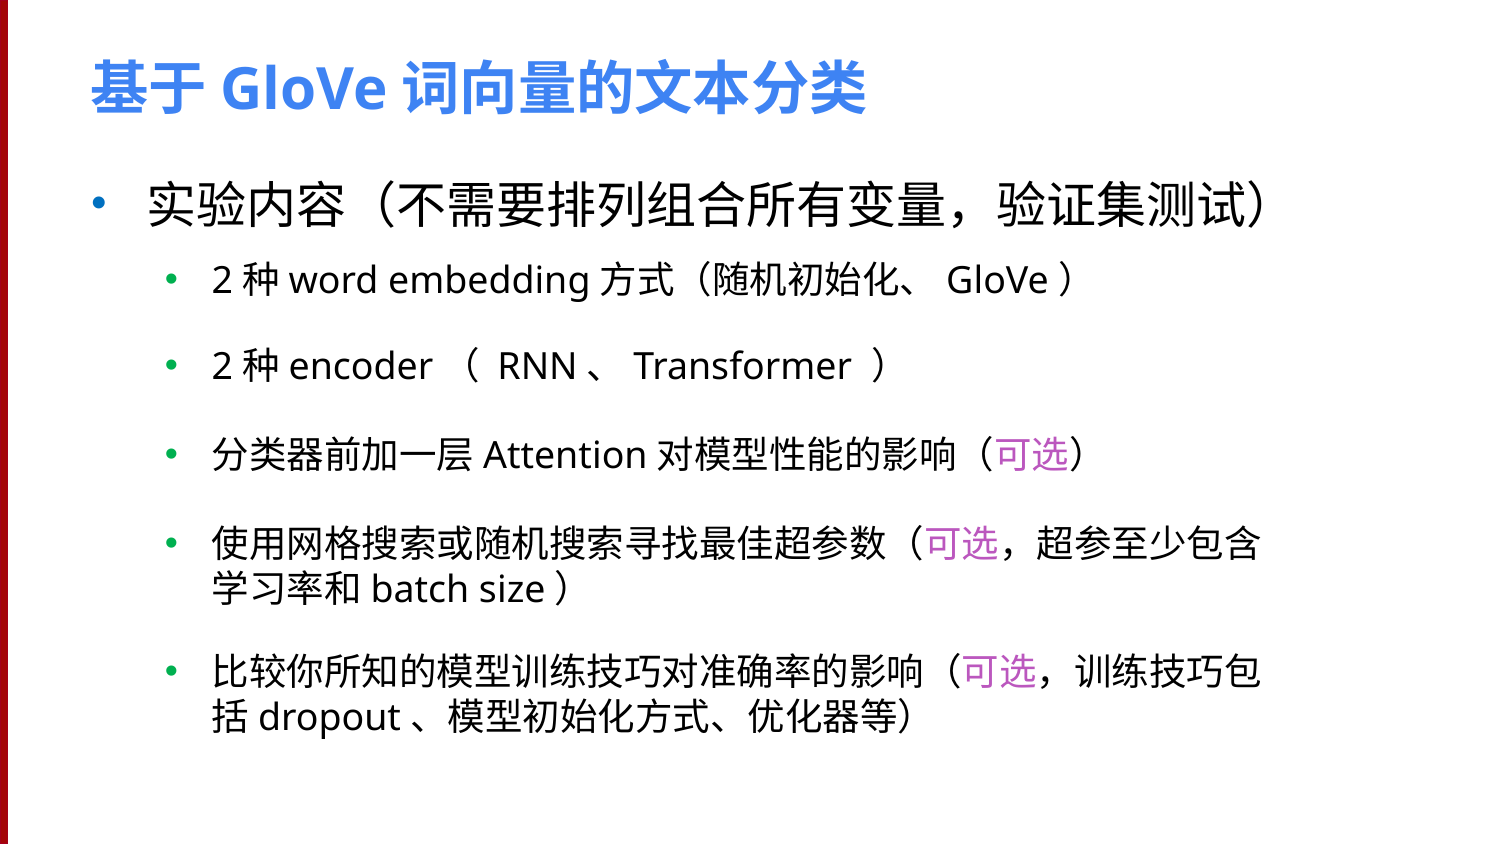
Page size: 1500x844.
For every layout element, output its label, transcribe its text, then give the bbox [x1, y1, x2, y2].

title 基于GloVe词向量的文本分类 [75, 51, 1300, 129]
list 实验内容（不需要排列组合所有变量，验证集测试） [75, 165, 1388, 249]
text_box 使用网格搜索或随机搜索寻找最佳超参数（可选，超参至少包含学习率和batch size） [150, 512, 1300, 617]
text_box 2种word embedding方式（随机初始化、GloVe） [150, 248, 1300, 309]
text_box 2种encoder（ RNN、Transformer ） [150, 334, 1300, 395]
text_box 比较你所知的模型训练技巧对准确率的影响（可选，训练技巧包括dropout、模型初始化方式、优化器等） [150, 640, 1300, 746]
text_box 分类器前加一层Attention对模型性能的影响（可选） [150, 423, 1300, 483]
